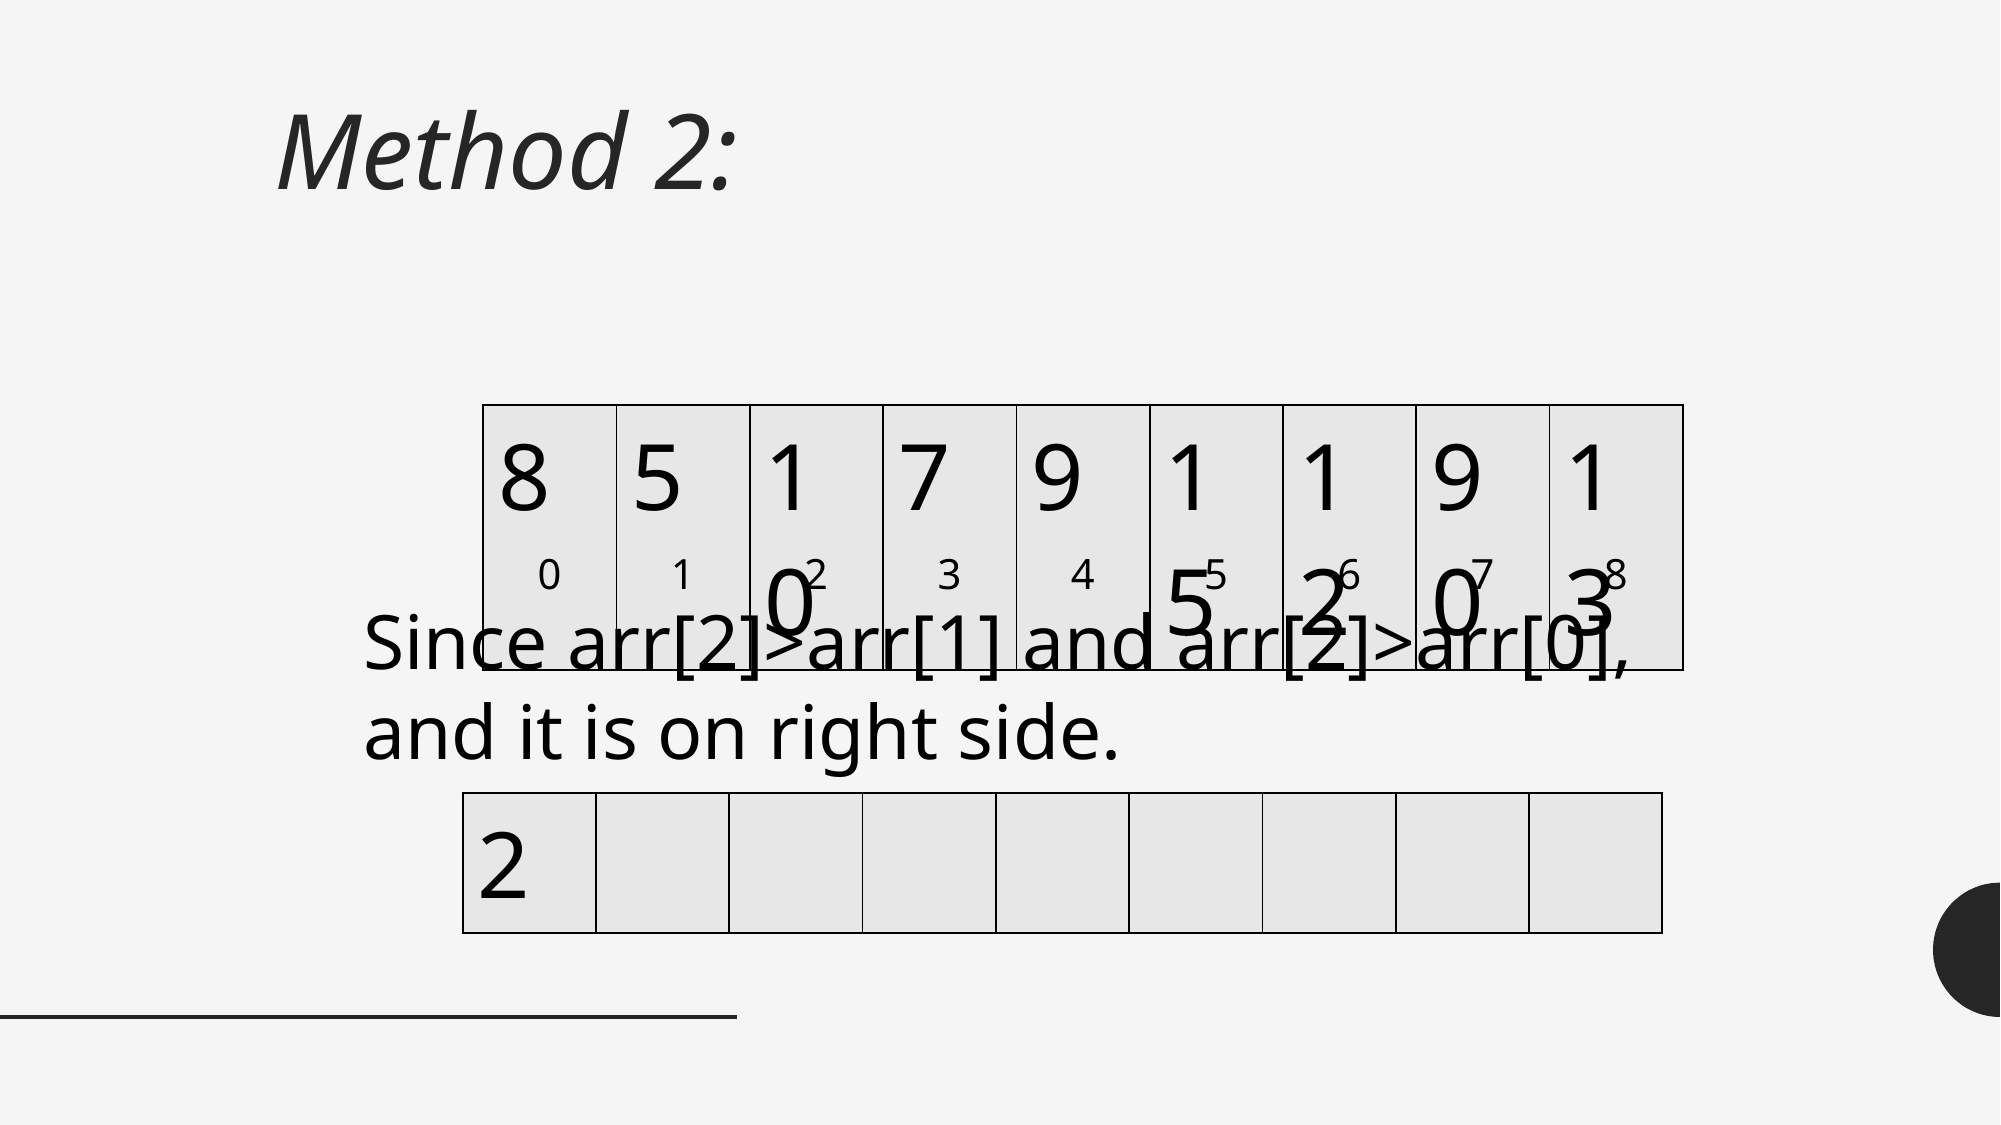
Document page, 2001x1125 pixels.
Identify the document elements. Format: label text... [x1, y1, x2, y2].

table_header [597, 794, 728, 932]
table_header [863, 794, 995, 932]
table_header 90 [1417, 406, 1549, 538]
table_header 6 [1283, 538, 1416, 587]
table_header 2 [464, 794, 595, 932]
table_header [730, 794, 862, 932]
table_header 0 [483, 538, 616, 587]
table_header 7 [1416, 538, 1549, 587]
table_header 4 [1016, 538, 1149, 587]
table_header 7 [884, 406, 1016, 538]
table_header 5 [1149, 538, 1283, 587]
table_header [997, 794, 1128, 932]
table_header 5 [617, 406, 749, 538]
table_header 15 [1151, 406, 1282, 538]
list [849, 93, 1875, 1022]
table_header [1263, 794, 1395, 932]
table_header 1 [616, 538, 750, 587]
table_header 2 [750, 538, 883, 587]
table_header 13 [1550, 406, 1682, 538]
table_header 10 [751, 406, 882, 538]
table_header [1397, 794, 1528, 932]
table_header 12 [1284, 406, 1415, 538]
text_box Since arr[2]>arr[1] and arr[2]>arr[0], and it is on right side. [348, 587, 1777, 782]
table_header 3 [883, 538, 1016, 587]
title Method 2: [125, 91, 754, 905]
table_header 8 [1549, 538, 1683, 587]
table_header 9 [1017, 406, 1149, 538]
table_header [1530, 794, 1661, 932]
table_header 8 [484, 406, 616, 538]
table_header [1130, 794, 1262, 932]
